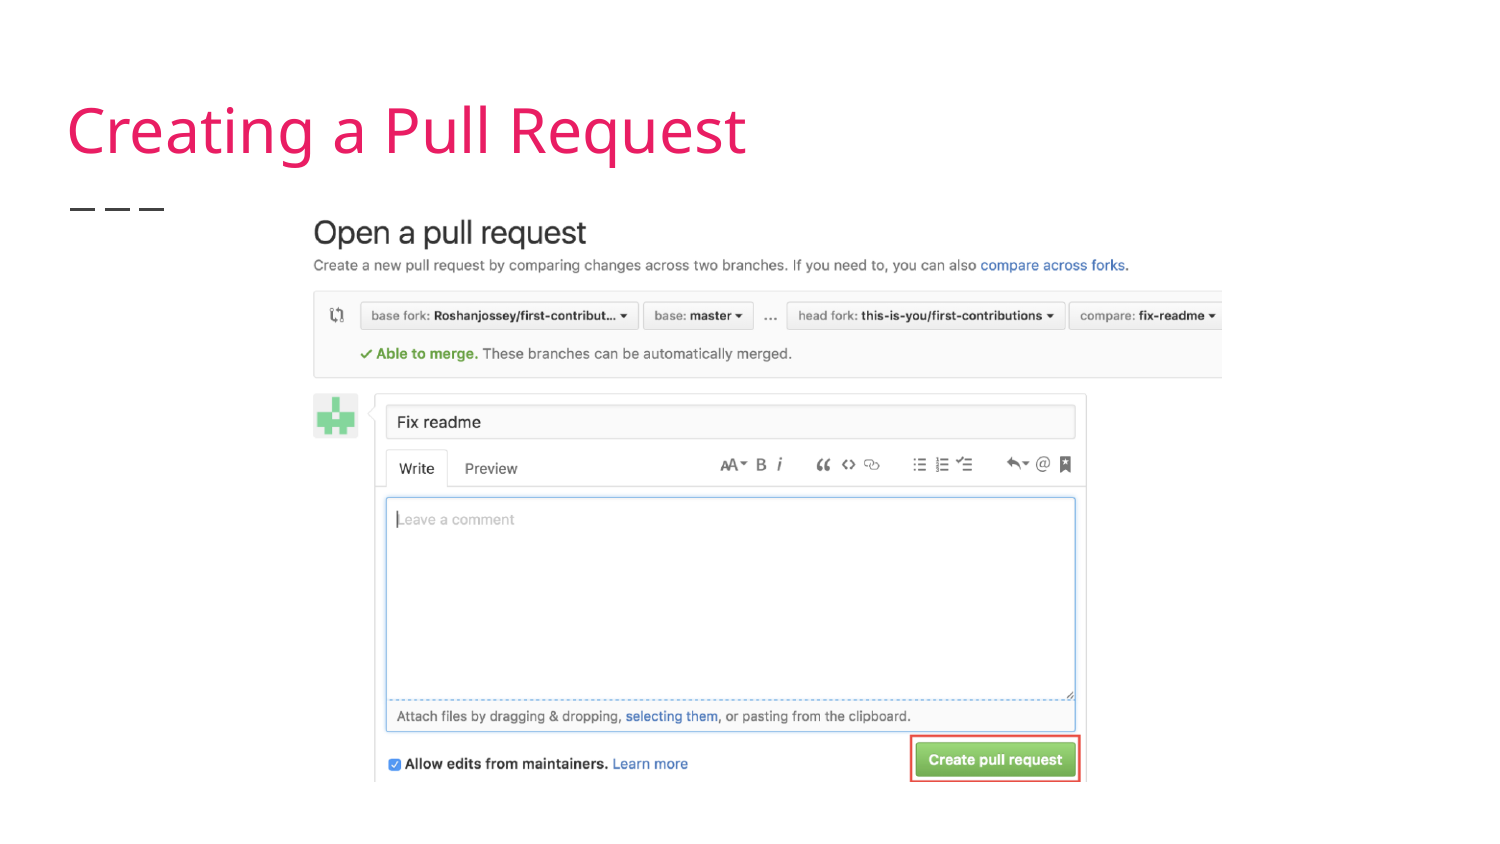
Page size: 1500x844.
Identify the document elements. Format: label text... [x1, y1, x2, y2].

picture [312, 217, 1222, 782]
title Creating a Pull Request [51, 61, 1449, 182]
